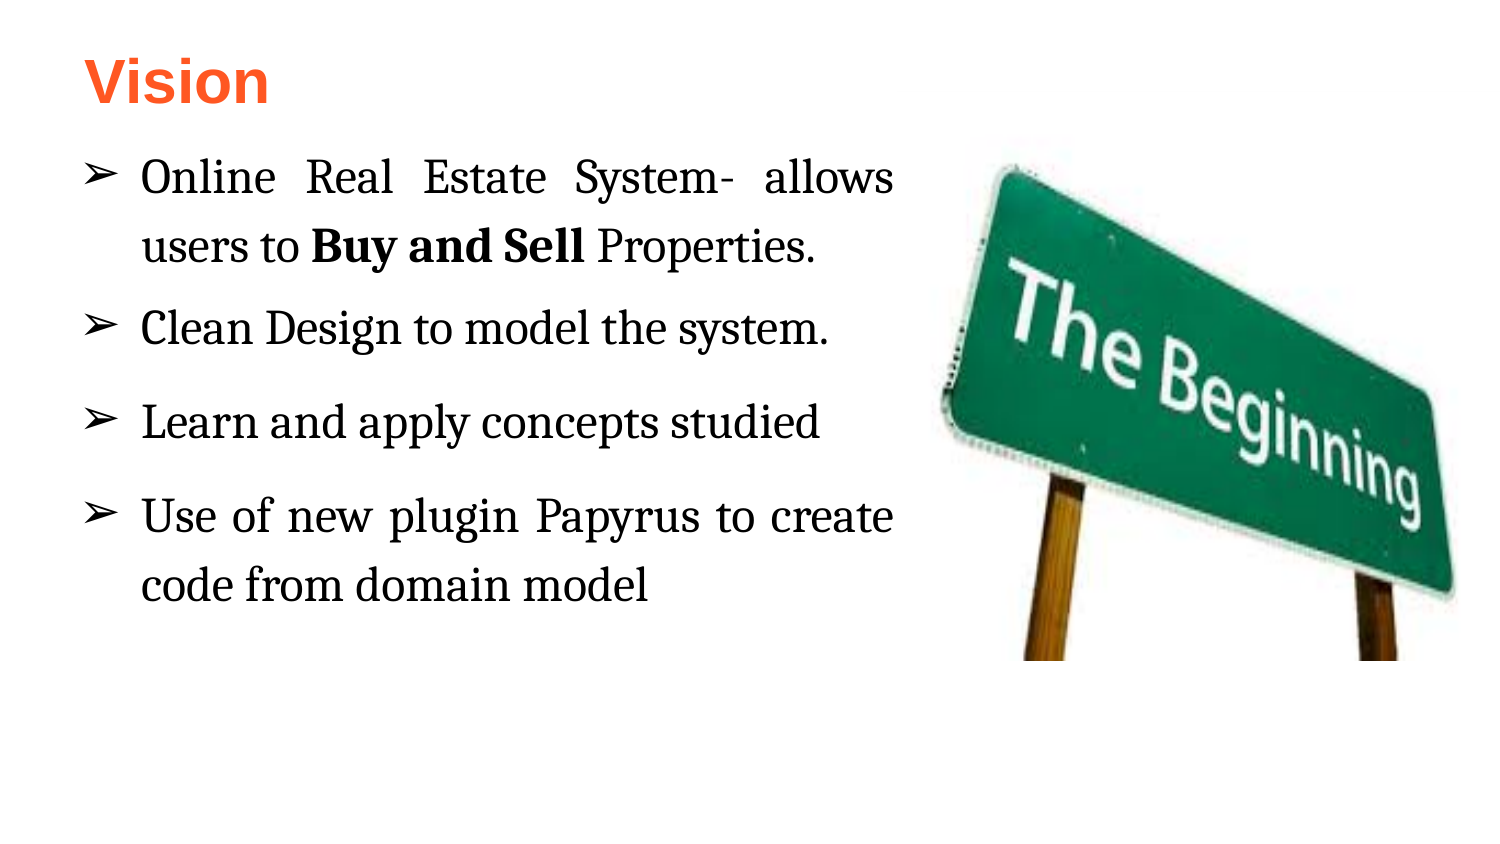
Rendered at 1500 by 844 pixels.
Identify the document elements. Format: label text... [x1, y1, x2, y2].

title Vision [70, 25, 1468, 119]
picture [897, 90, 1500, 661]
text_box Online Real Estate System- allows users to Buy and Sell Properties. Clean Design to model the system. Learn and apply concepts studied Use of new plugin Papyrus to create code from domain model [51, 119, 910, 833]
